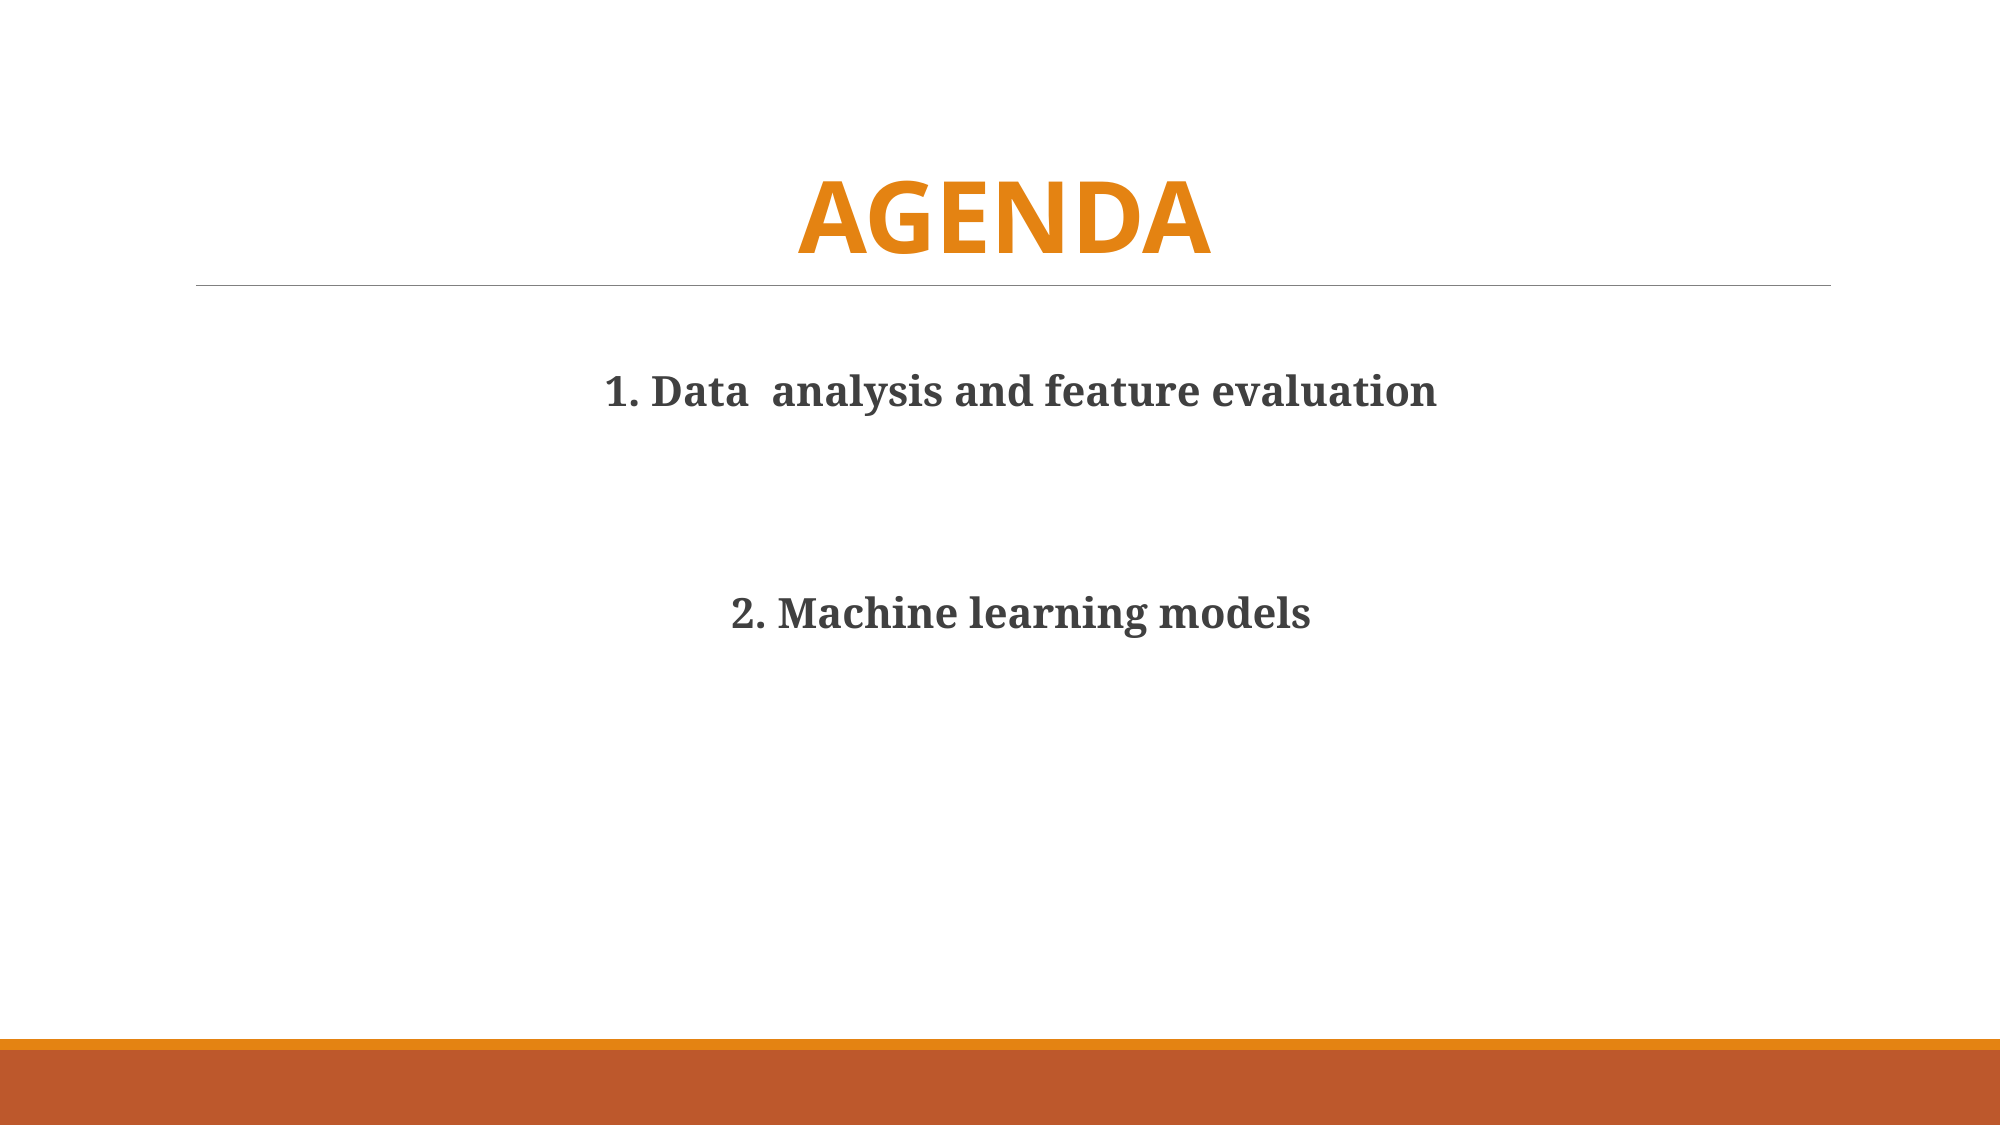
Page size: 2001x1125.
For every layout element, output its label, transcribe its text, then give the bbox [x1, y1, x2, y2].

title AGENDA [180, 42, 1830, 282]
list 1. Data analysis and feature evaluation 2. Machine learning models [196, 362, 1847, 1023]
